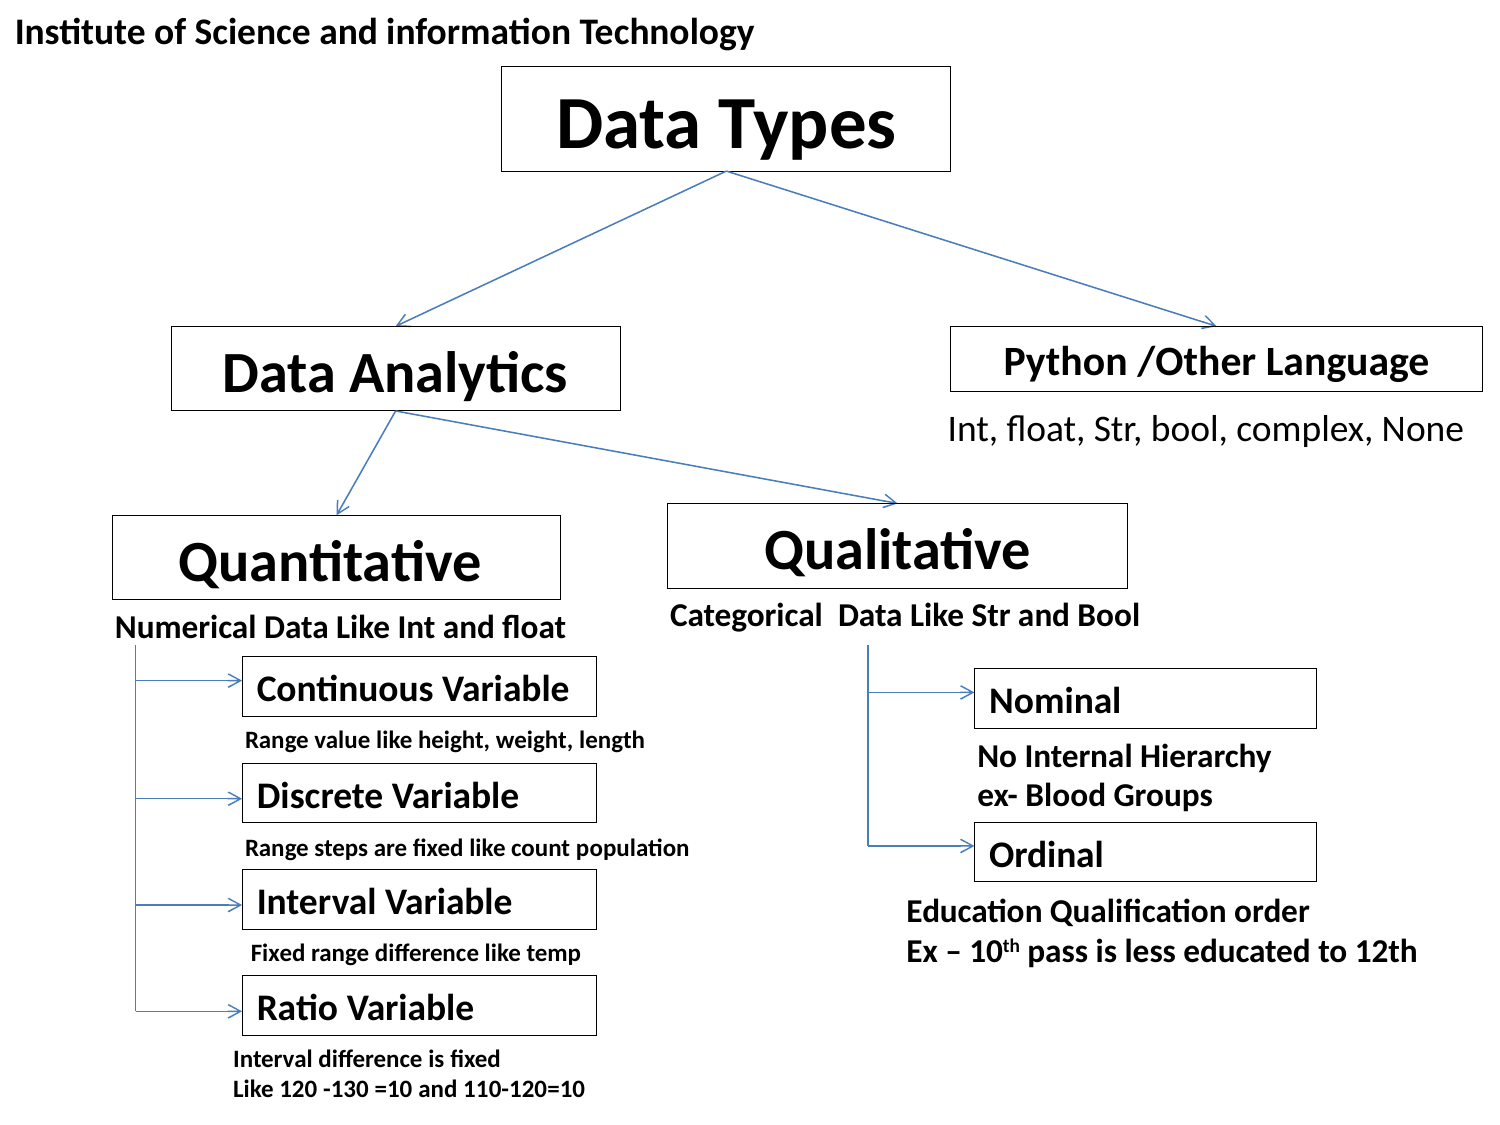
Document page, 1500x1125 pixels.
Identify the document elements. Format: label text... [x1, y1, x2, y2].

text_box Ratio Variable [242, 975, 597, 1034]
text_box Numerical Data Like Int and float [100, 597, 621, 653]
text_box Qualitative [667, 503, 1128, 586]
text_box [336, 411, 396, 516]
text_box Interval Variable [242, 869, 597, 928]
text_box Int, float, Str, bool, complex, None [933, 397, 1500, 457]
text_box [395, 172, 724, 327]
text_box Range value like height, weight, length [230, 716, 727, 761]
text_box Discrete Variable [242, 763, 597, 823]
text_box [726, 172, 1217, 327]
text_box Quantitative [112, 515, 561, 597]
text_box Categorical Data Like Str and Bool [655, 586, 1258, 641]
text_box Fixed range difference like temp [230, 928, 621, 974]
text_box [395, 411, 898, 504]
text_box Interval difference is fixed Like 120 -130 =10 and 110-120=10 [218, 1034, 609, 1110]
text_box Continuous Variable [242, 656, 597, 716]
text_box Data Types [501, 66, 951, 170]
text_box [867, 644, 1471, 978]
text_box Institute of Science and information Technology [0, 0, 833, 60]
text_box Python /Other Language [950, 326, 1483, 392]
text_box Data Analytics [171, 326, 621, 411]
text_box Range steps are fixed like count population [230, 824, 727, 869]
